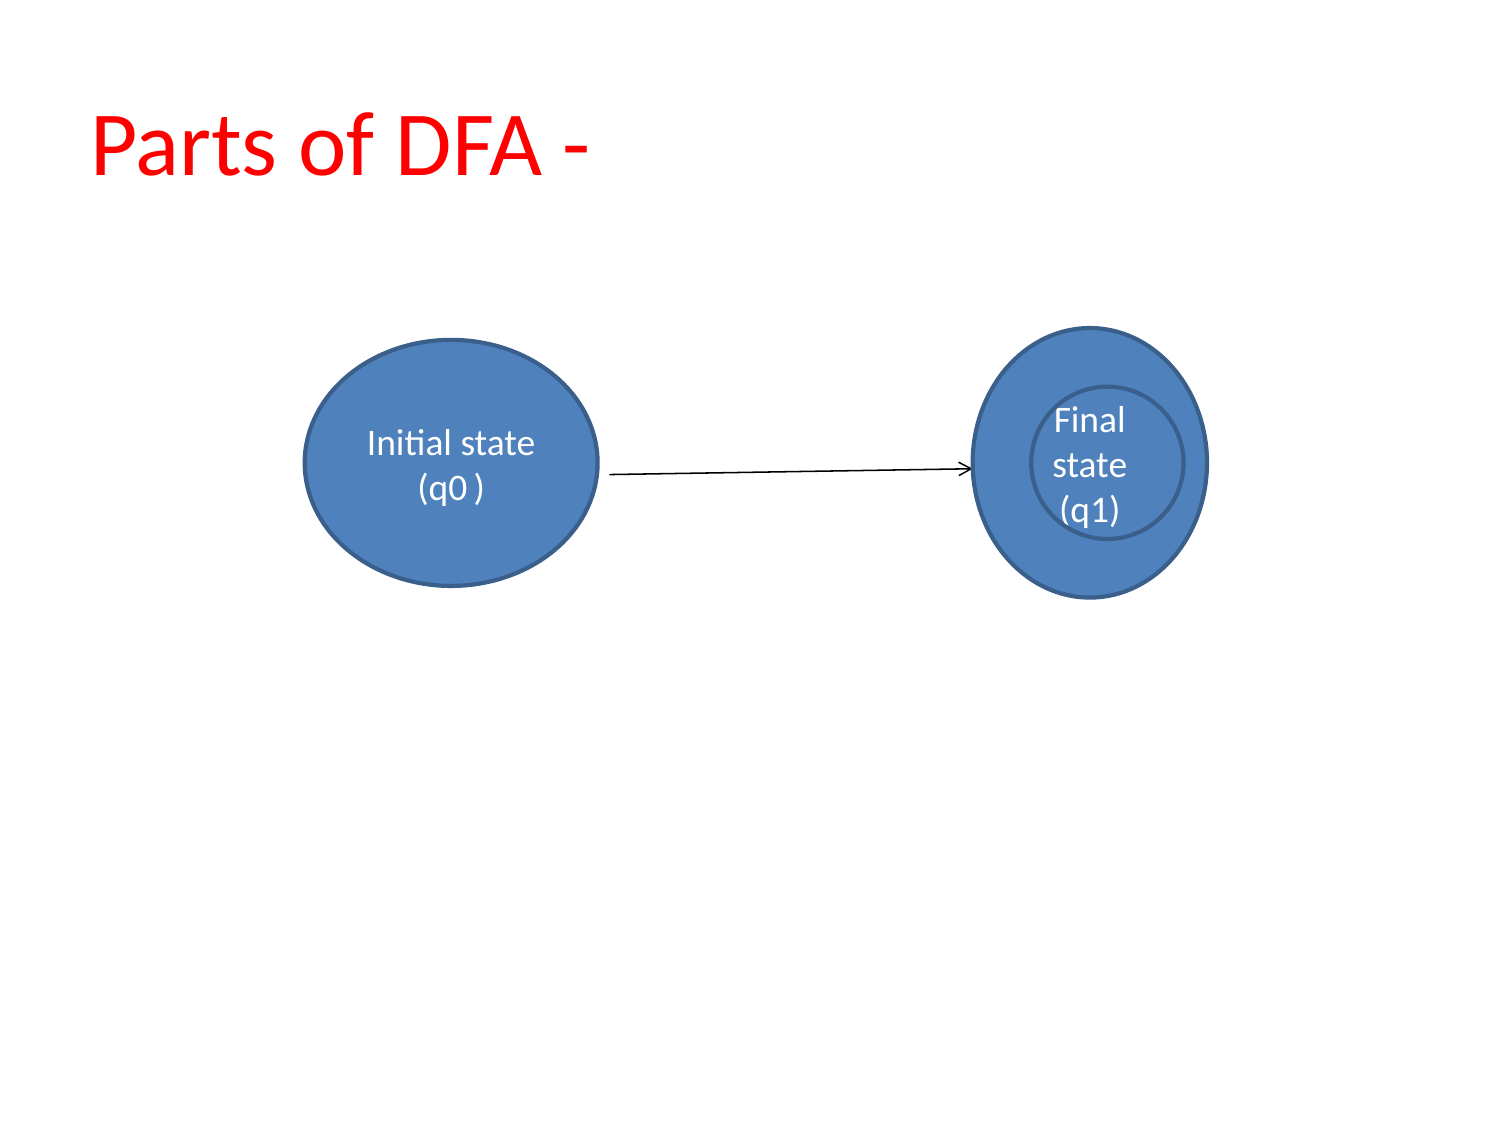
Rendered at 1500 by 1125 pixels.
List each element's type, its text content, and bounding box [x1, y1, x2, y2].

text_box [1029, 384, 1186, 542]
title Parts of DFA - [75, 45, 1425, 233]
text_box Initial state (q0) [302, 337, 600, 589]
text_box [609, 468, 973, 475]
text_box Final state (q1) [970, 325, 1210, 600]
